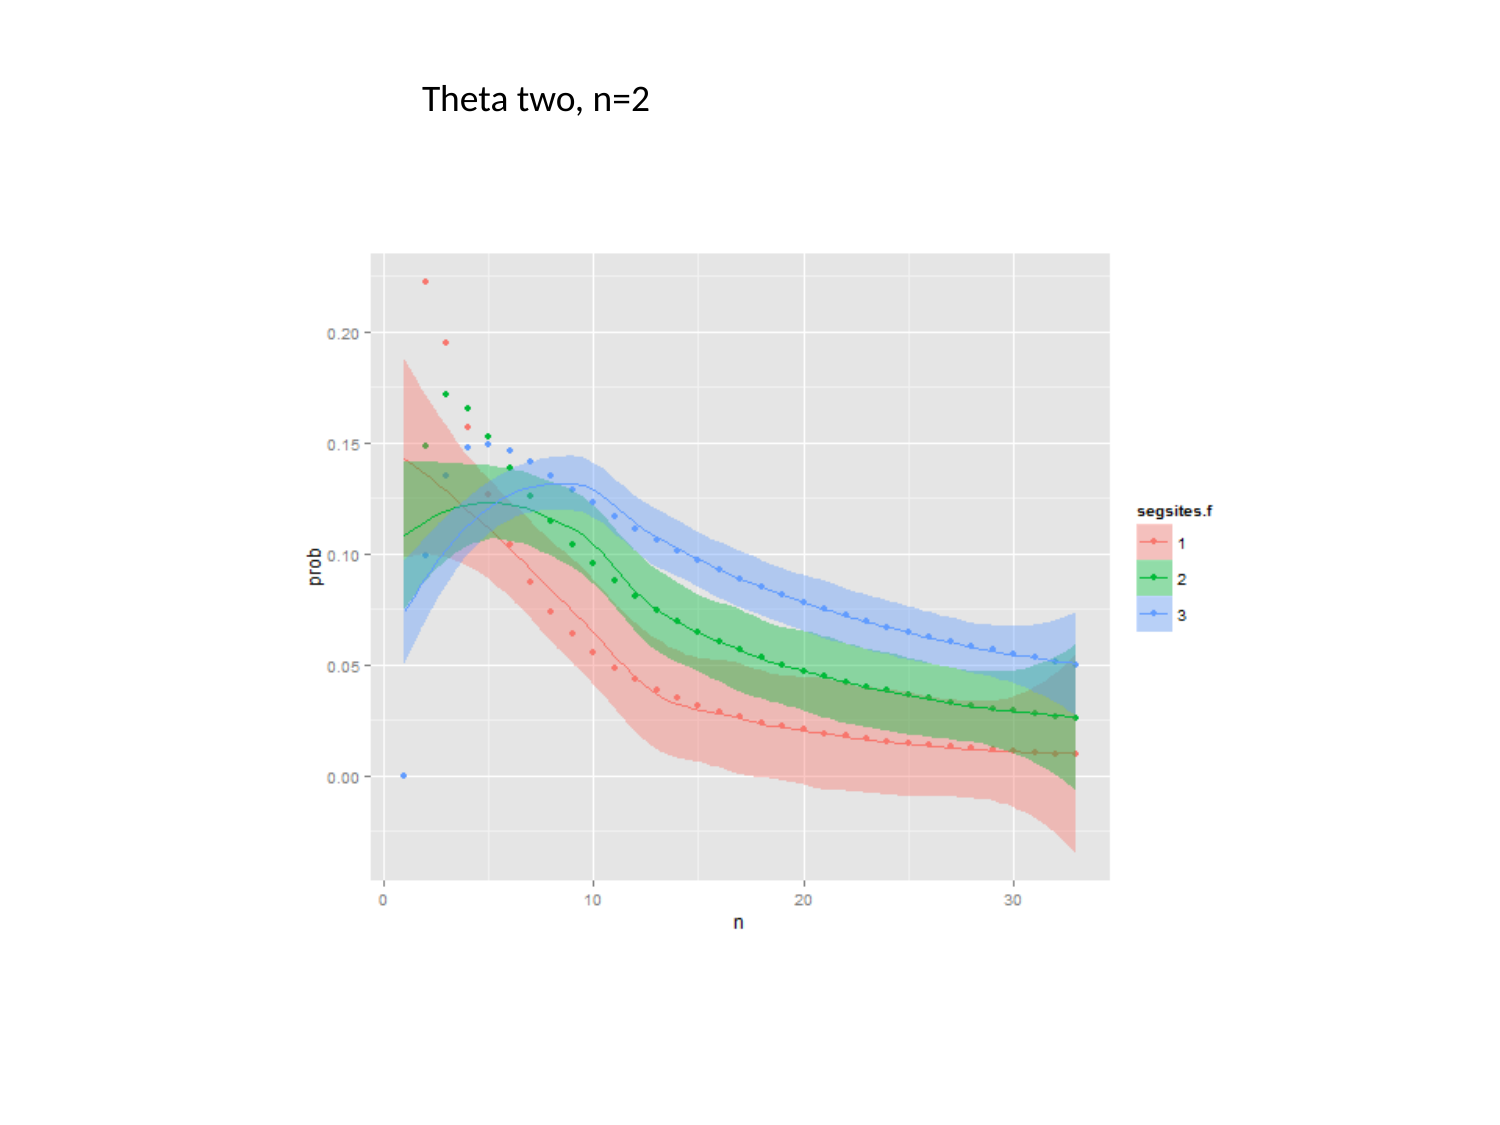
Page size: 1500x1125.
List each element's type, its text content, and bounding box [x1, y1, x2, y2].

picture [256, 199, 1269, 951]
text_box Theta two, n=2 [407, 66, 1010, 127]
